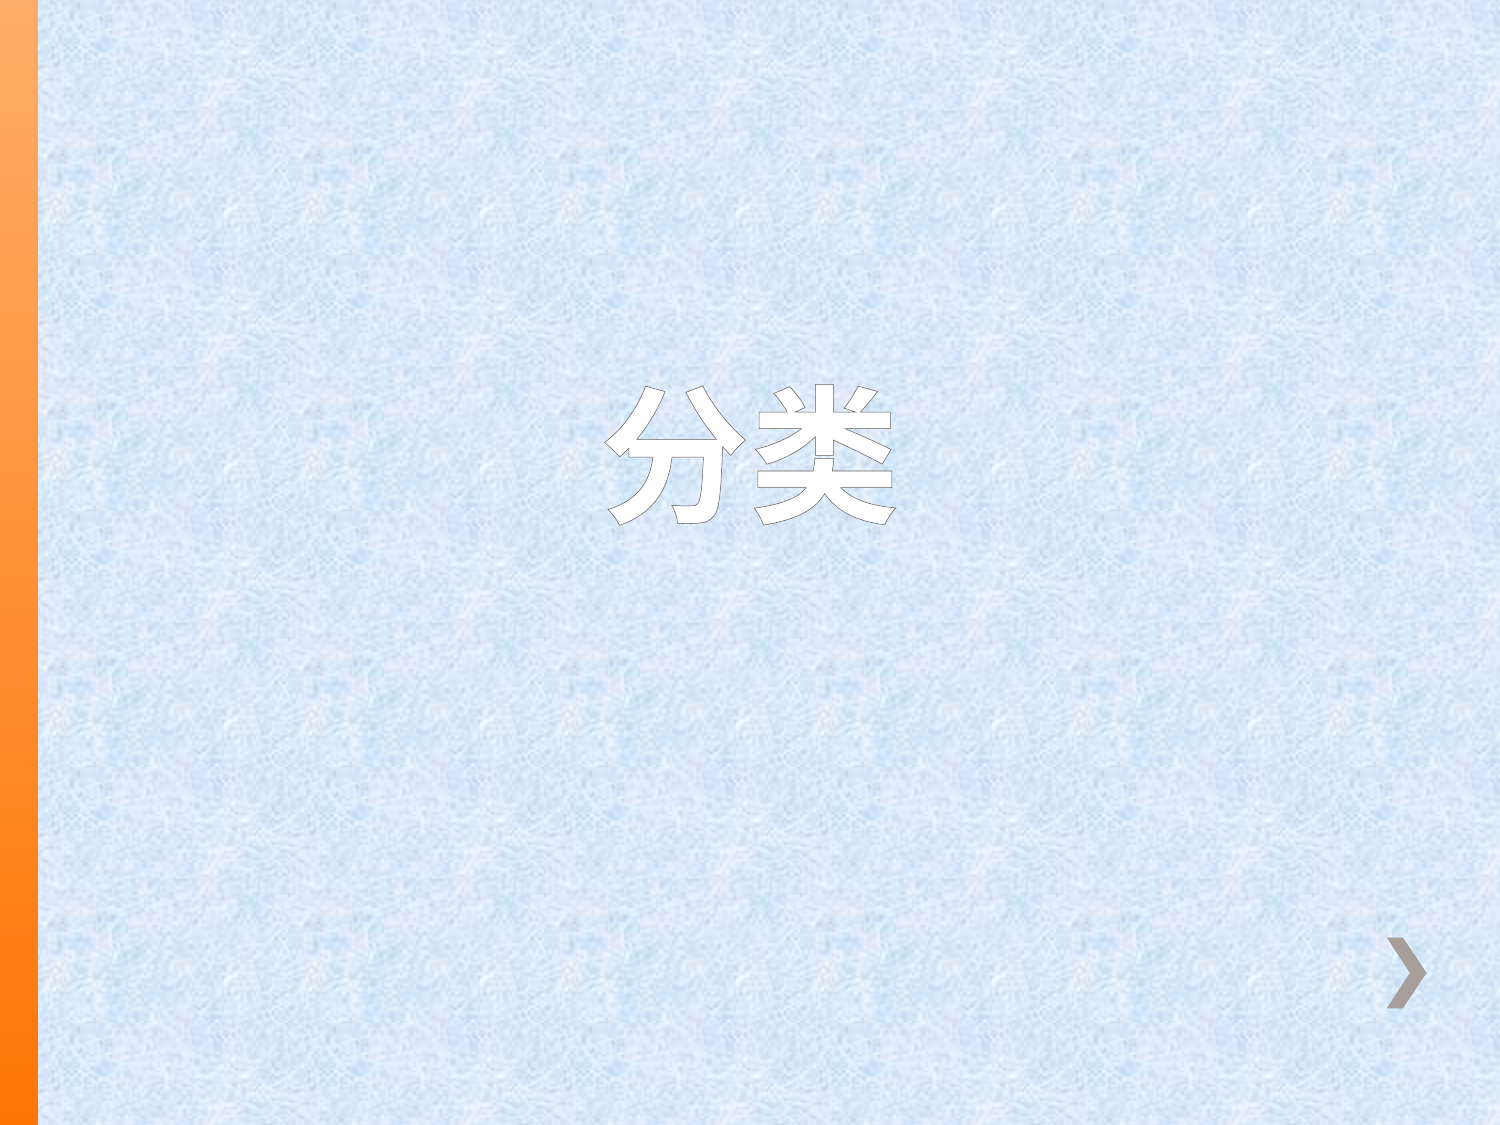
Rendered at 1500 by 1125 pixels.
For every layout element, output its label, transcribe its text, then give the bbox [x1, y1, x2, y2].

picture [37, 0, 1500, 1125]
title 分类 [584, 361, 1500, 550]
